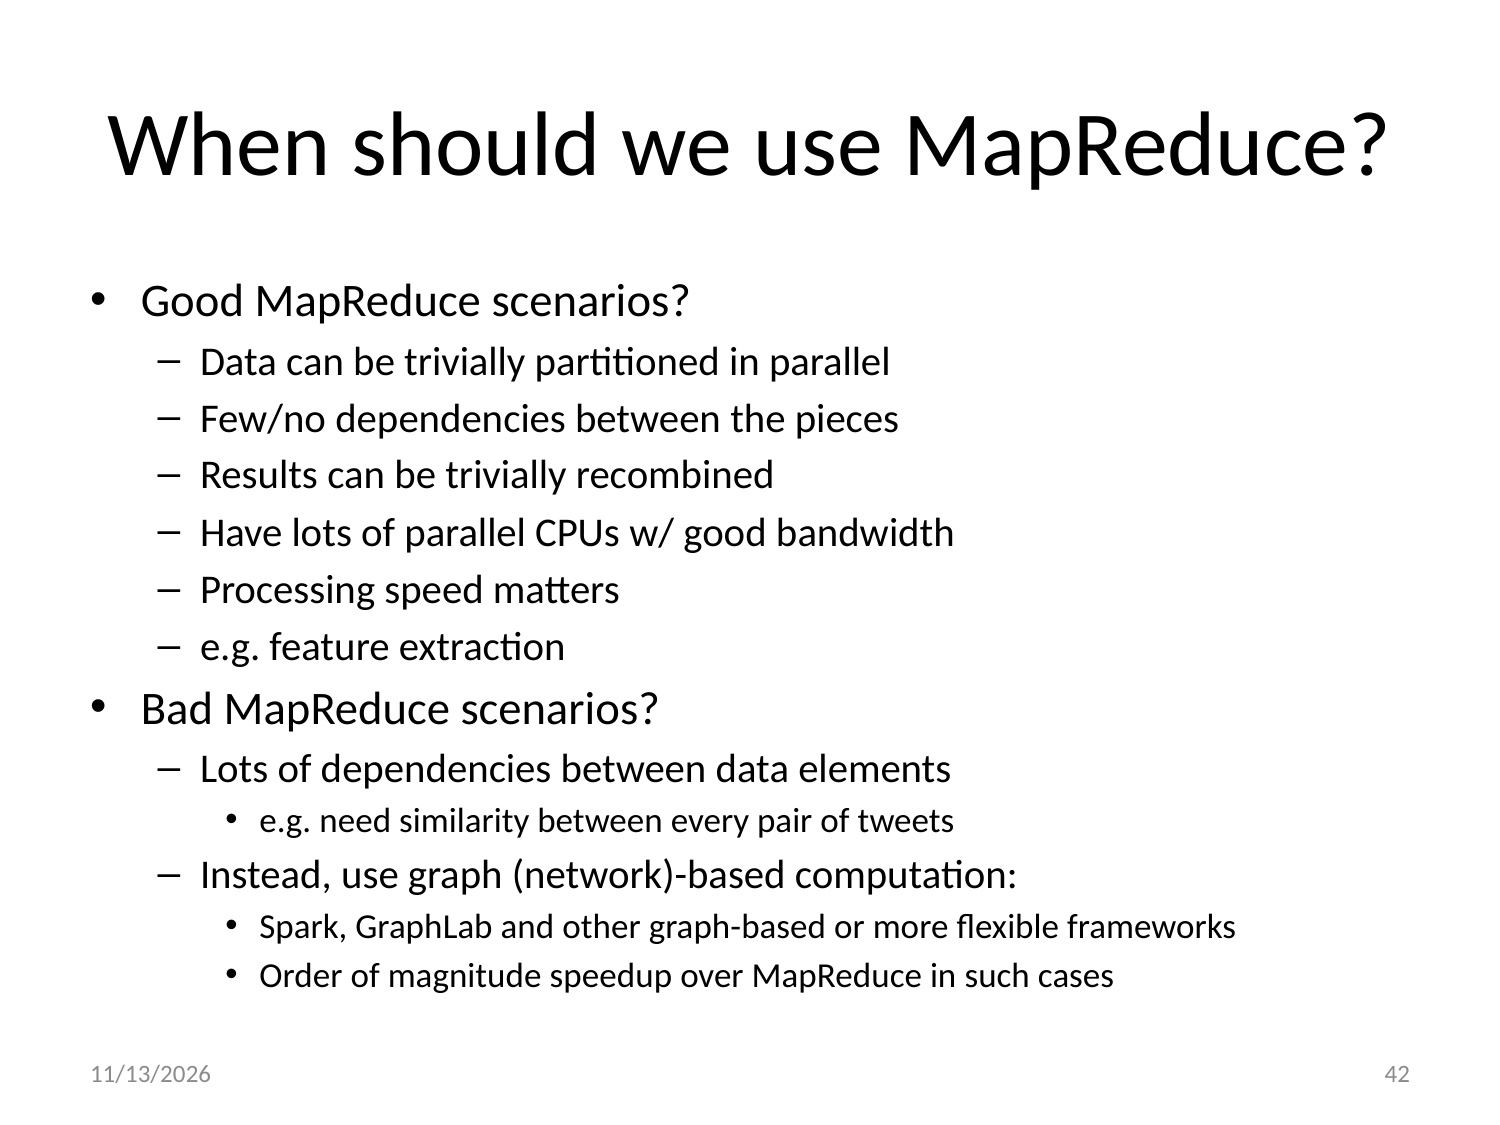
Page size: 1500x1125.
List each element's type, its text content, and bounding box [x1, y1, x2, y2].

title When should we use MapReduce? [75, 45, 1425, 233]
slide_number 42 [1074, 1042, 1425, 1103]
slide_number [75, 1042, 425, 1103]
list Good MapReduce scenarios? Data can be trivially partitioned in parallel Few/no dependencies between the pieces Results can be trivially recombined Have lots of parallel CPUs w/ good bandwidth Processing speed matters e.g. feature extraction Bad MapReduce scenarios? Lots of dependencies between data elements e.g. need similarity between every pair of tweets Instead, use graph (network)-based computation: Spark, GraphLab and other graph-based or more flexible frameworks Order of magnitude speedup over MapReduce in such cases [75, 262, 1425, 1005]
